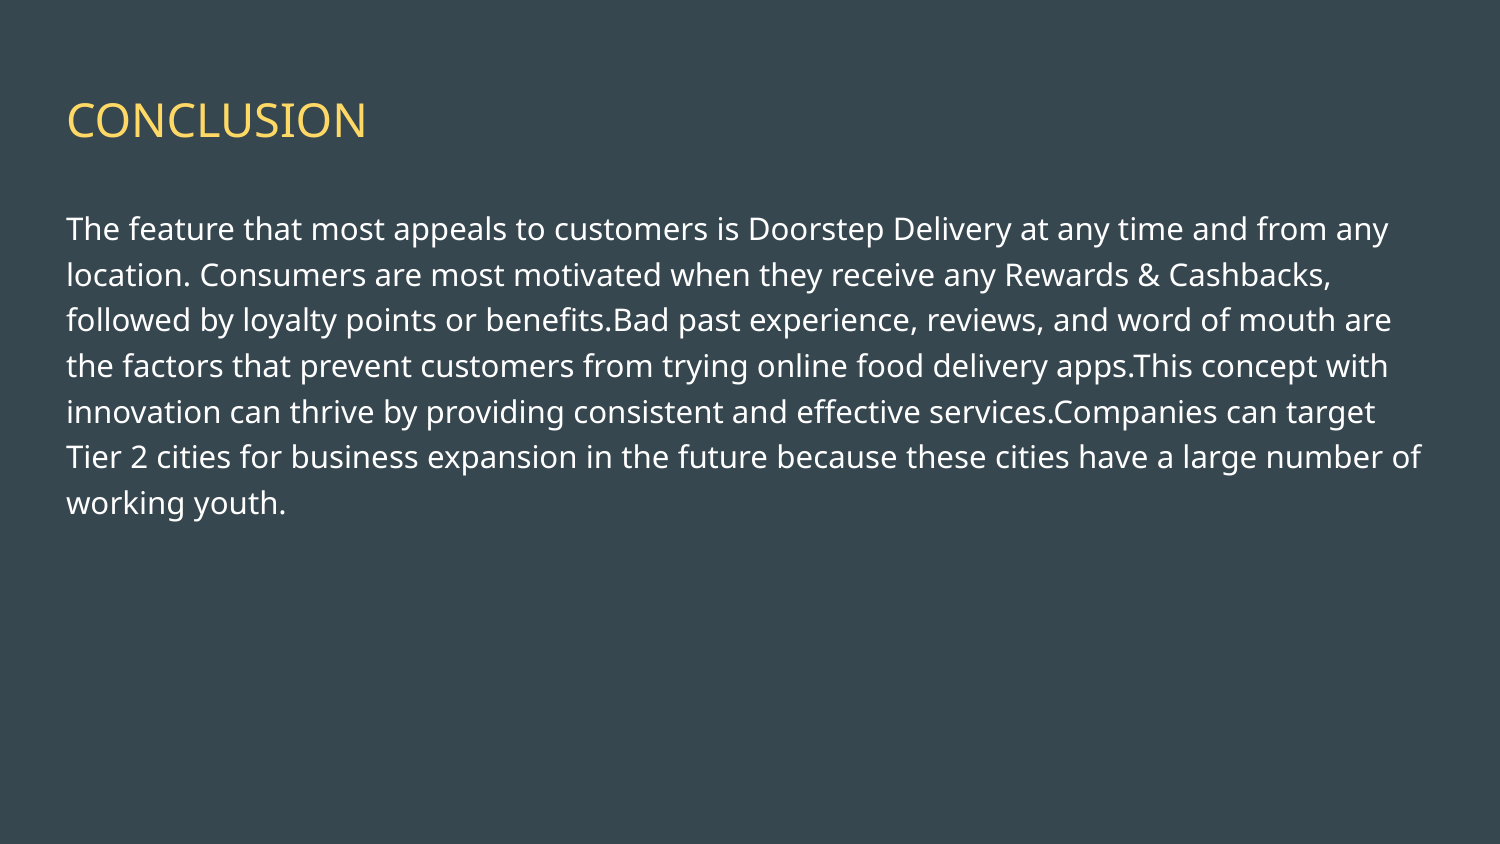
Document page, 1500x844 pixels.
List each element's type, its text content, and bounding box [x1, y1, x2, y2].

list The feature that most appeals to customers is Doorstep Delivery at any time and from any location. Consumers are most motivated when they receive any Rewards & Cashbacks, followed by loyalty points or benefits.Bad past experience, reviews, and word of mouth are the factors that prevent customers from trying online food delivery apps.This concept with innovation can thrive by providing consistent and effective services.Companies can target Tier 2 cities for business expansion in the future because these cities have a large number of working youth. [51, 189, 1449, 750]
title CONCLUSION [51, 72, 1449, 167]
